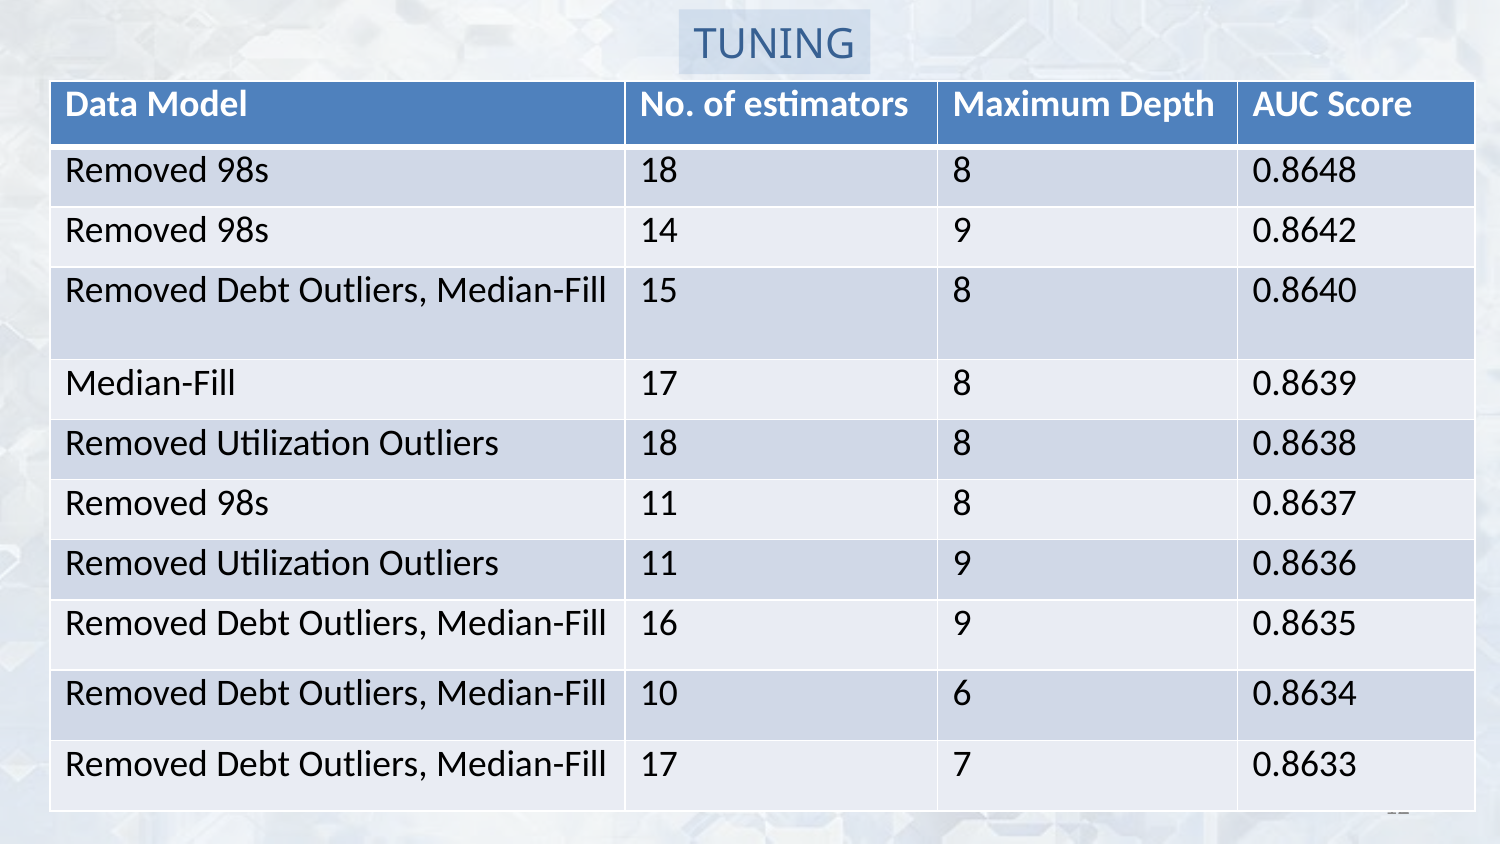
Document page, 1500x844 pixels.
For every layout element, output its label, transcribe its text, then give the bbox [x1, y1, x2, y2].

table_cell Median-Fill [51, 346, 624, 397]
table_cell 18 [626, 150, 937, 199]
table_cell Removed 98s [51, 200, 624, 252]
table_cell 8 [938, 346, 1237, 397]
slide_number 12 [1074, 782, 1425, 827]
table_cell Removed Debt Outliers, Median-Fill [51, 705, 624, 773]
table_cell 6 [938, 634, 1237, 703]
table_cell 0.8635 [1238, 564, 1474, 632]
table_cell 8 [938, 451, 1237, 505]
table_cell 9 [938, 506, 1237, 562]
table_cell 11 [626, 506, 937, 562]
table_cell 8 [938, 399, 1237, 450]
table_header Data Model [51, 82, 624, 144]
table_cell 18 [626, 399, 937, 450]
table_cell 9 [938, 200, 1237, 252]
table_cell 15 [626, 253, 937, 344]
table_cell Removed Utilization Outliers [51, 506, 624, 562]
table_cell 16 [626, 564, 937, 632]
table_cell 0.8634 [1238, 634, 1474, 703]
table_cell 0.8633 [1238, 705, 1474, 773]
table_cell 11 [626, 451, 937, 505]
table_cell 8 [938, 253, 1237, 344]
table_cell 17 [626, 346, 937, 397]
table_header AUC Score [1238, 82, 1474, 144]
table_header No. of estimators [626, 82, 937, 144]
table_cell 0.8638 [1238, 399, 1474, 450]
table_cell 10 [626, 634, 937, 703]
table_cell Removed 98s [51, 451, 624, 505]
table_cell Removed Debt Outliers, Median-Fill [51, 564, 624, 632]
table_cell 17 [626, 705, 937, 773]
table_cell Removed Utilization Outliers [51, 399, 624, 450]
table_cell 0.8642 [1238, 200, 1474, 252]
table_cell Removed Debt Outliers, Median-Fill [51, 253, 624, 344]
table_cell 0.8648 [1238, 150, 1474, 199]
table_cell 0.8636 [1238, 506, 1474, 562]
table_cell 0.8639 [1238, 346, 1474, 397]
table_cell Removed Debt Outliers, Median-Fill [51, 634, 624, 703]
table_cell 0.8640 [1238, 253, 1474, 344]
table_cell 9 [938, 564, 1237, 632]
table_header Maximum Depth [938, 82, 1237, 144]
text_box TUNING [678, 9, 871, 75]
table_cell Removed 98s [51, 150, 624, 199]
table_cell 7 [938, 705, 1237, 773]
table_cell 14 [626, 200, 937, 252]
table_cell 8 [938, 150, 1237, 199]
table_cell 0.8637 [1238, 451, 1474, 505]
